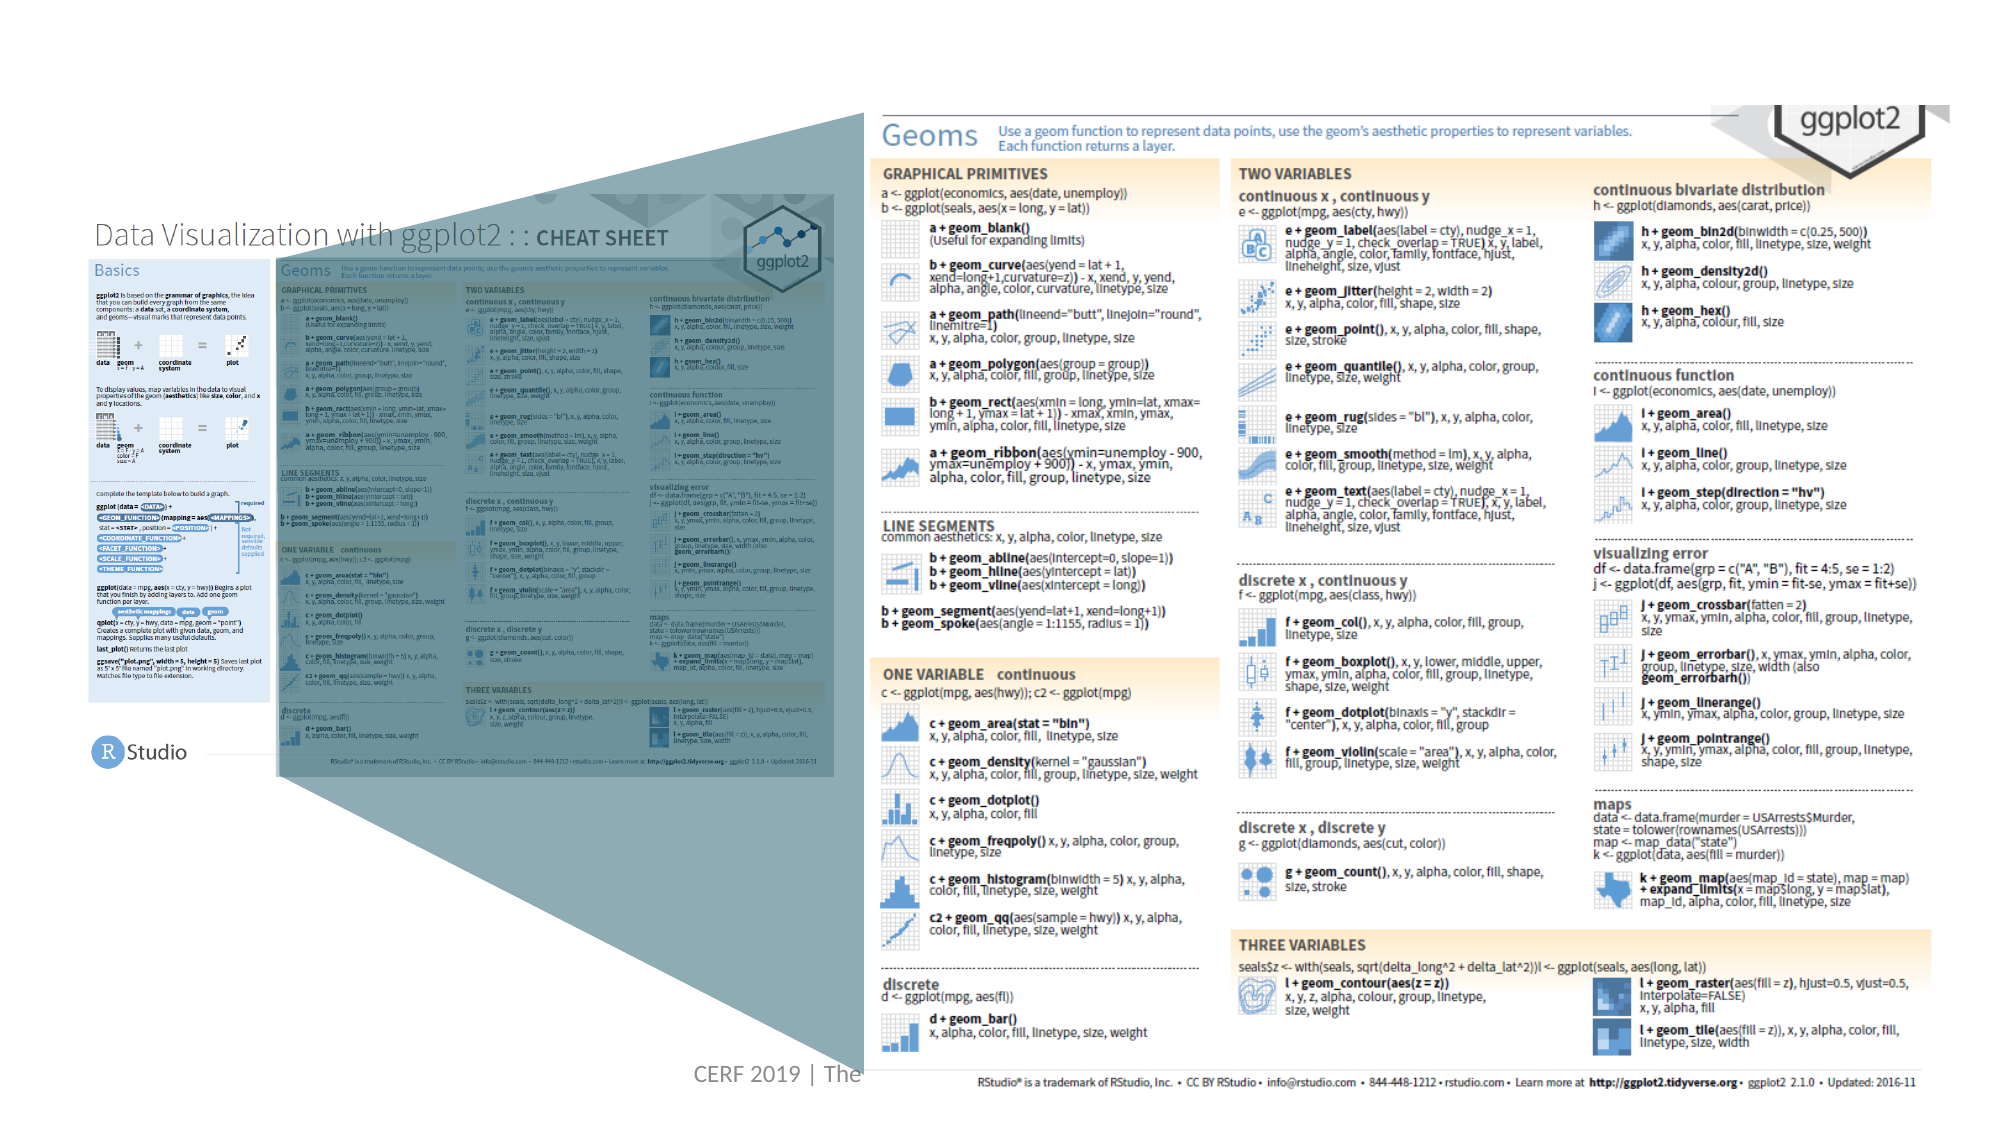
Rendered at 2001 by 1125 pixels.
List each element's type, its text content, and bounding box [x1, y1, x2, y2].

picture [78, 194, 835, 778]
picture [864, 105, 1950, 1115]
text_box [281, 111, 864, 1042]
footer CERF 2019 | The Next Step with R | Cressman and Dunnigan [662, 1042, 864, 1103]
